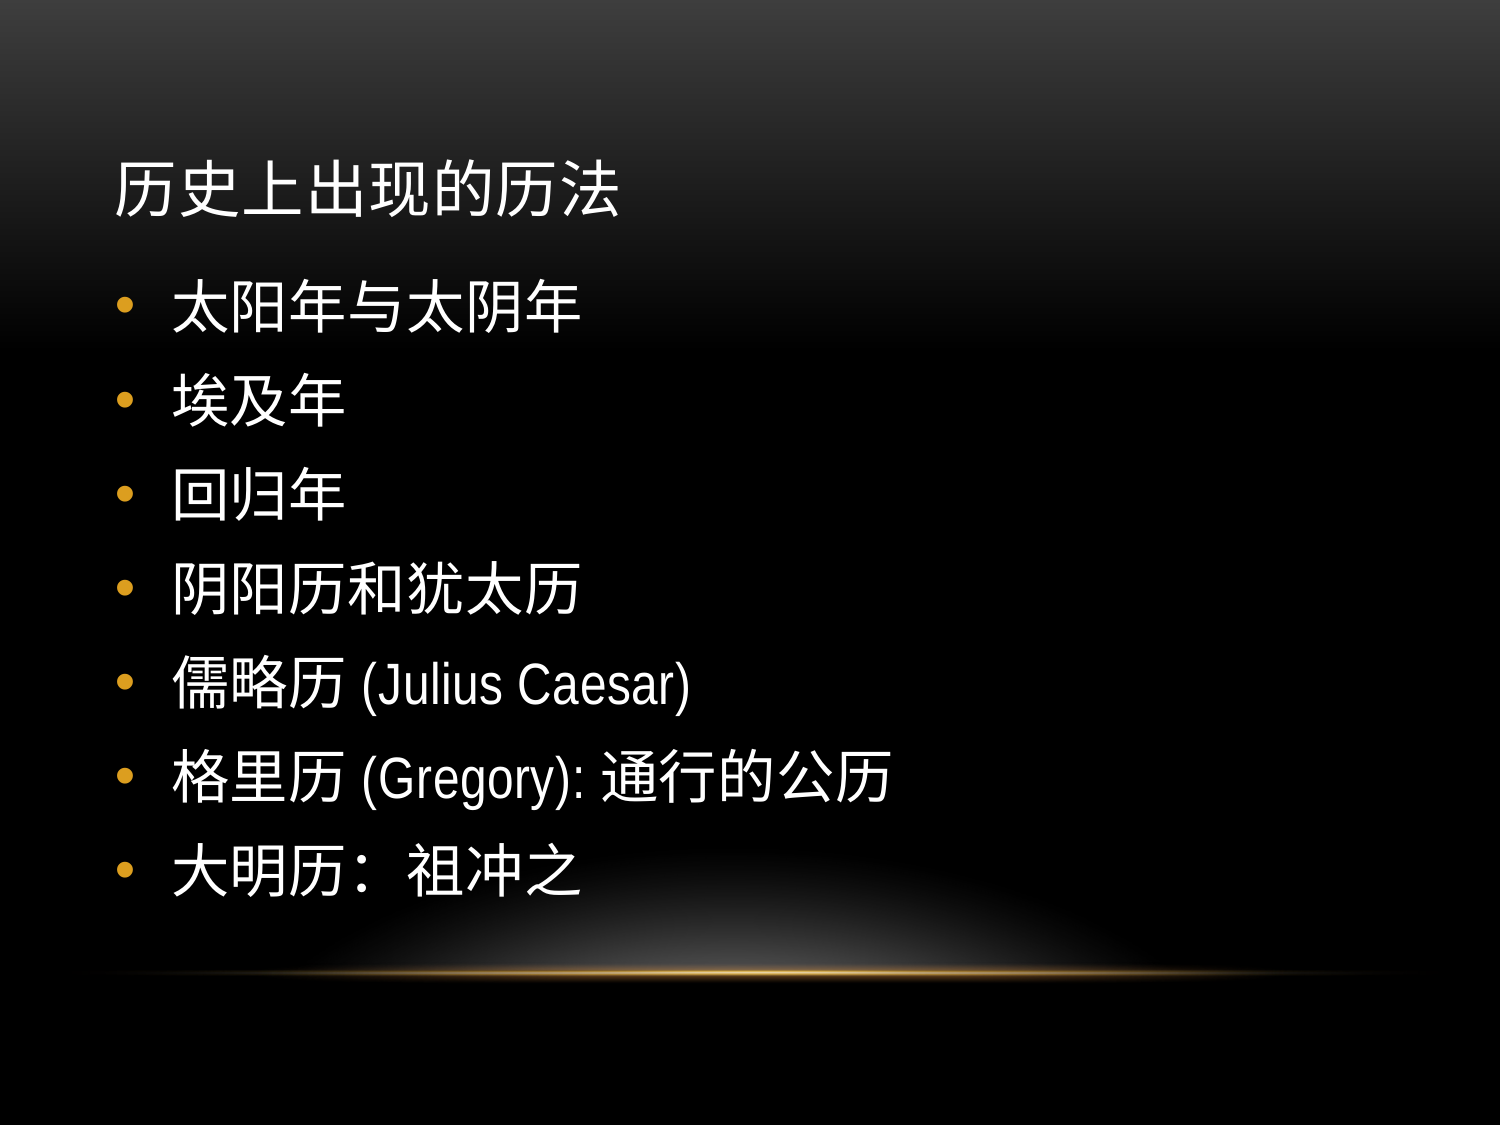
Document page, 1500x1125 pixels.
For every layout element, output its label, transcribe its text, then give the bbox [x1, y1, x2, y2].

title 历史上出现的历法 [99, 45, 1400, 233]
picture [0, 0, 1500, 1125]
list 太阳年与太阴年 埃及年 回归年 阴阳历和犹太历 儒略历(Julius Caesar) 格里历(Gregory):通行的公历 大明历：祖冲之 [99, 262, 1400, 938]
